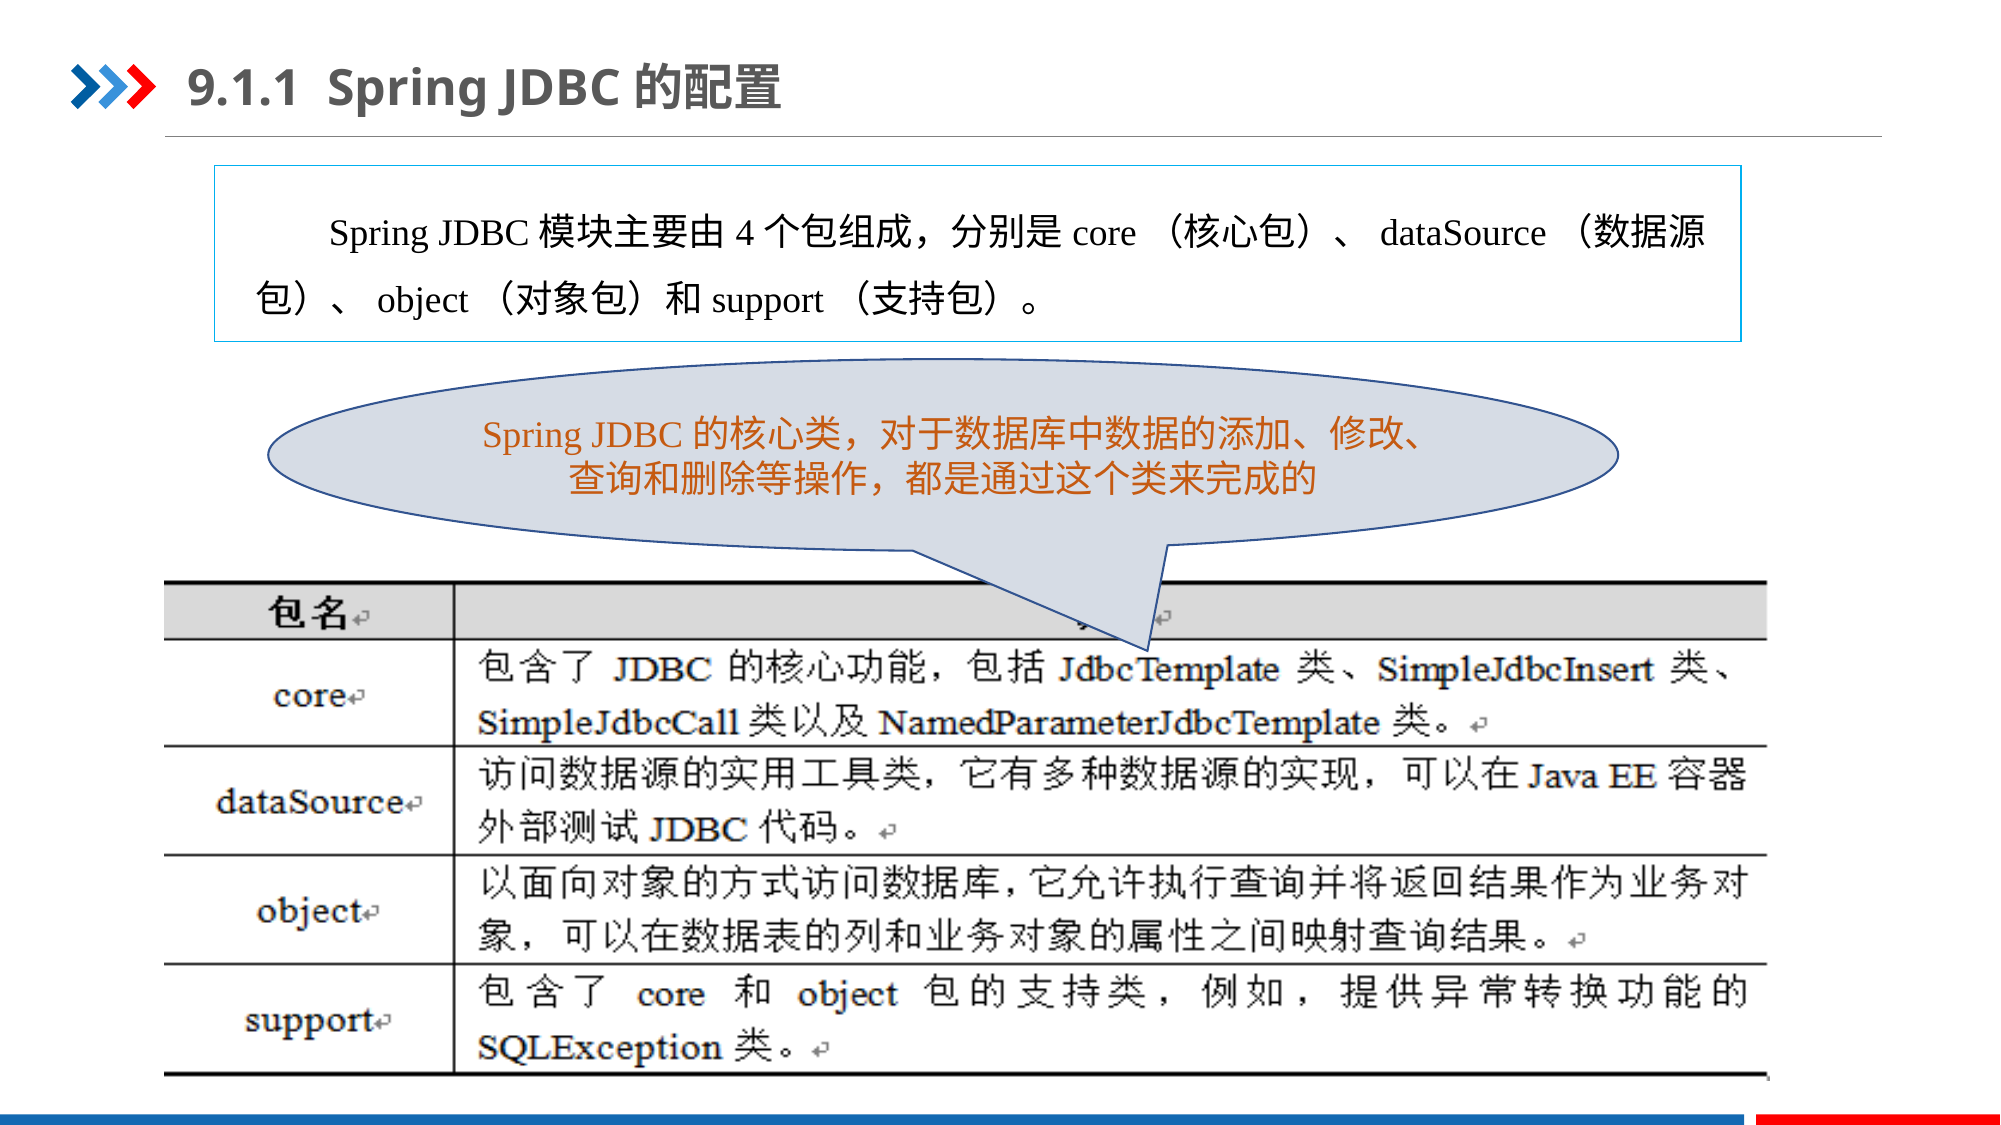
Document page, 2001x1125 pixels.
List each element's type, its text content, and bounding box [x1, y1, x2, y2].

text_box [214, 164, 1742, 343]
text_box 9.1.1 Spring JDBC的配置 [187, 43, 857, 127]
text_box Spring JDBC的核心类，对于数据库中数据的添加、修改、查询和删除等操作，都是通过这个类来完成的 [267, 358, 1620, 579]
text_box Spring JDBC模块主要由4个包组成，分别是core（核心包）、dataSource（数据源包）、object（对象包）和support（支持包）。 [240, 177, 1780, 328]
picture [164, 579, 1770, 1081]
